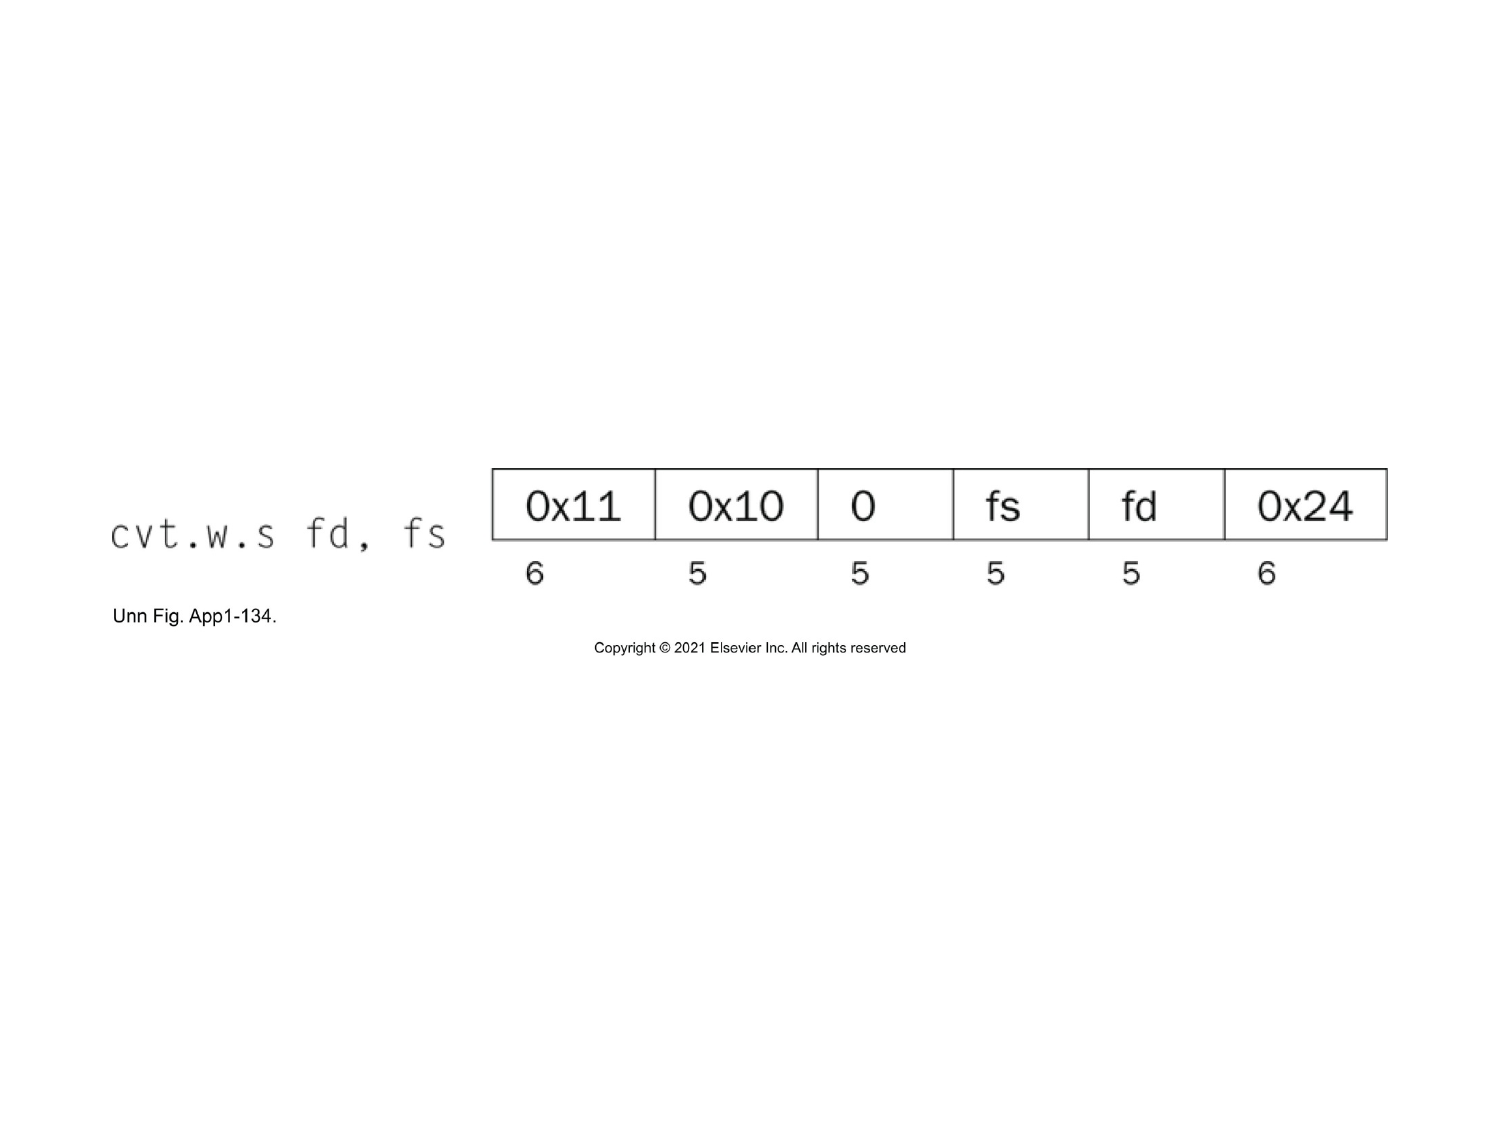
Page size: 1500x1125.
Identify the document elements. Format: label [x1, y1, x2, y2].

picture [112, 467, 1388, 658]
